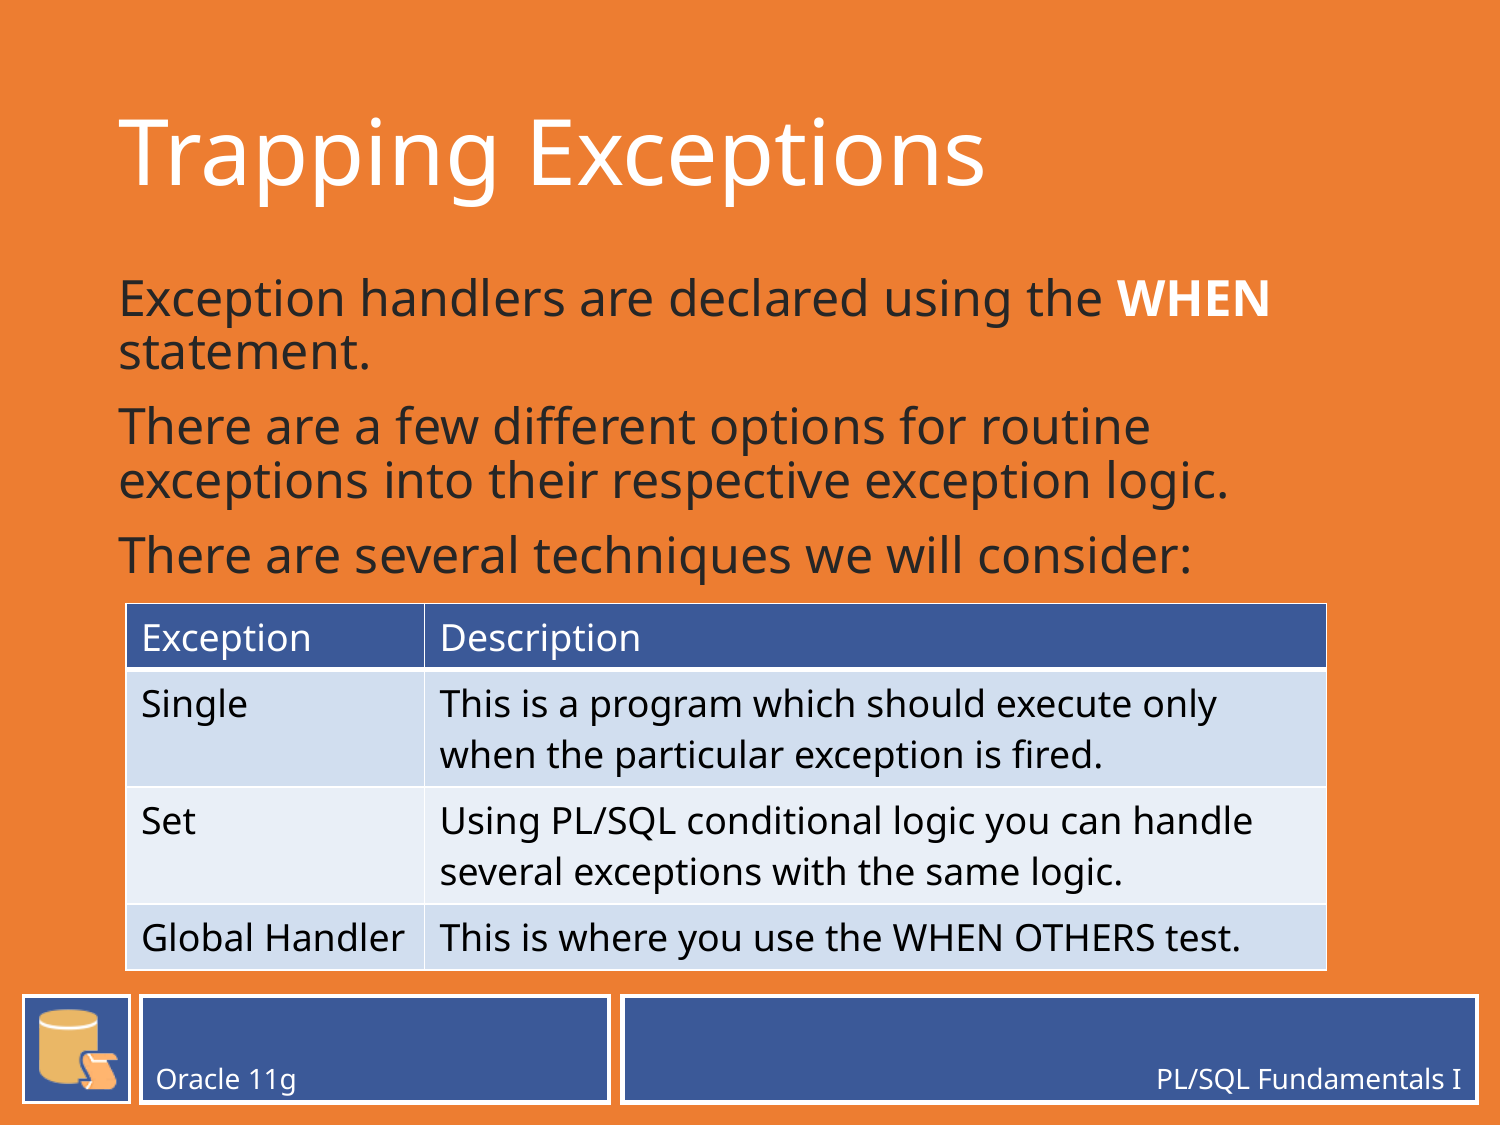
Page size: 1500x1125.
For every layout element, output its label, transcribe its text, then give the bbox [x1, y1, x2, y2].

title Trapping Exceptions [103, 59, 1397, 252]
table_cell Using PL/SQL conditional logic you can handle several exceptions with the same logic. [425, 788, 1326, 903]
picture [34, 1007, 119, 1092]
table_cell This is a program which should execute only when the particular exception is fired. [425, 672, 1326, 786]
list Exception handlers are declared using the WHEN statement. There are a few different options for routine exceptions into their respective exception logic. There are several techniques we will consider: [103, 265, 1397, 990]
table_cell Set [127, 788, 424, 903]
table_cell Single [127, 672, 424, 786]
table_header Description [425, 604, 1326, 667]
table_cell Global Handler [127, 905, 424, 969]
table_cell This is where you use the WHEN OTHERS test. [425, 905, 1326, 969]
table_header Exception [127, 604, 424, 667]
